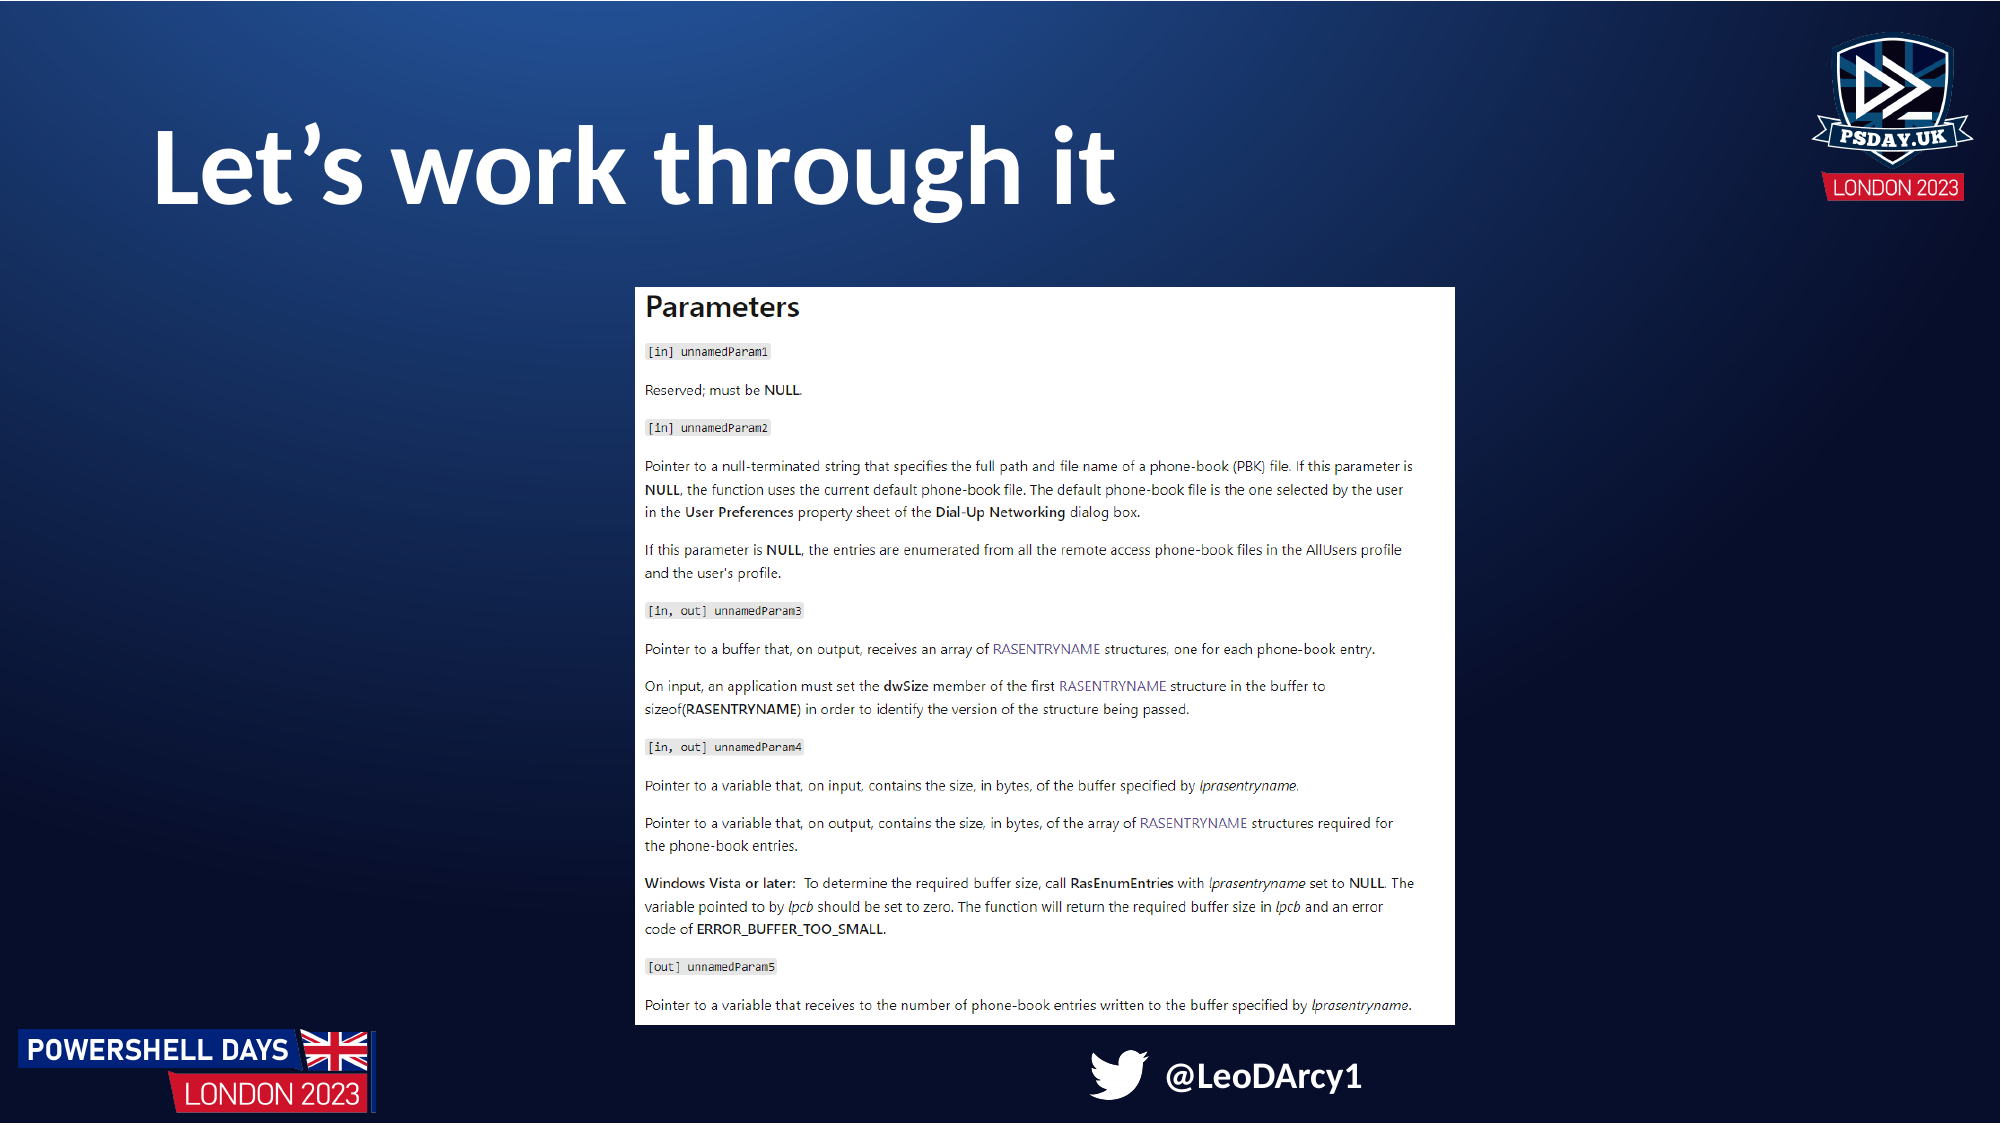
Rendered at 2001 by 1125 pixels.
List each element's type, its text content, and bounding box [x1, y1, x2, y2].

title Let’s work through it [137, 59, 1735, 278]
picture [0, 1, 2000, 1123]
